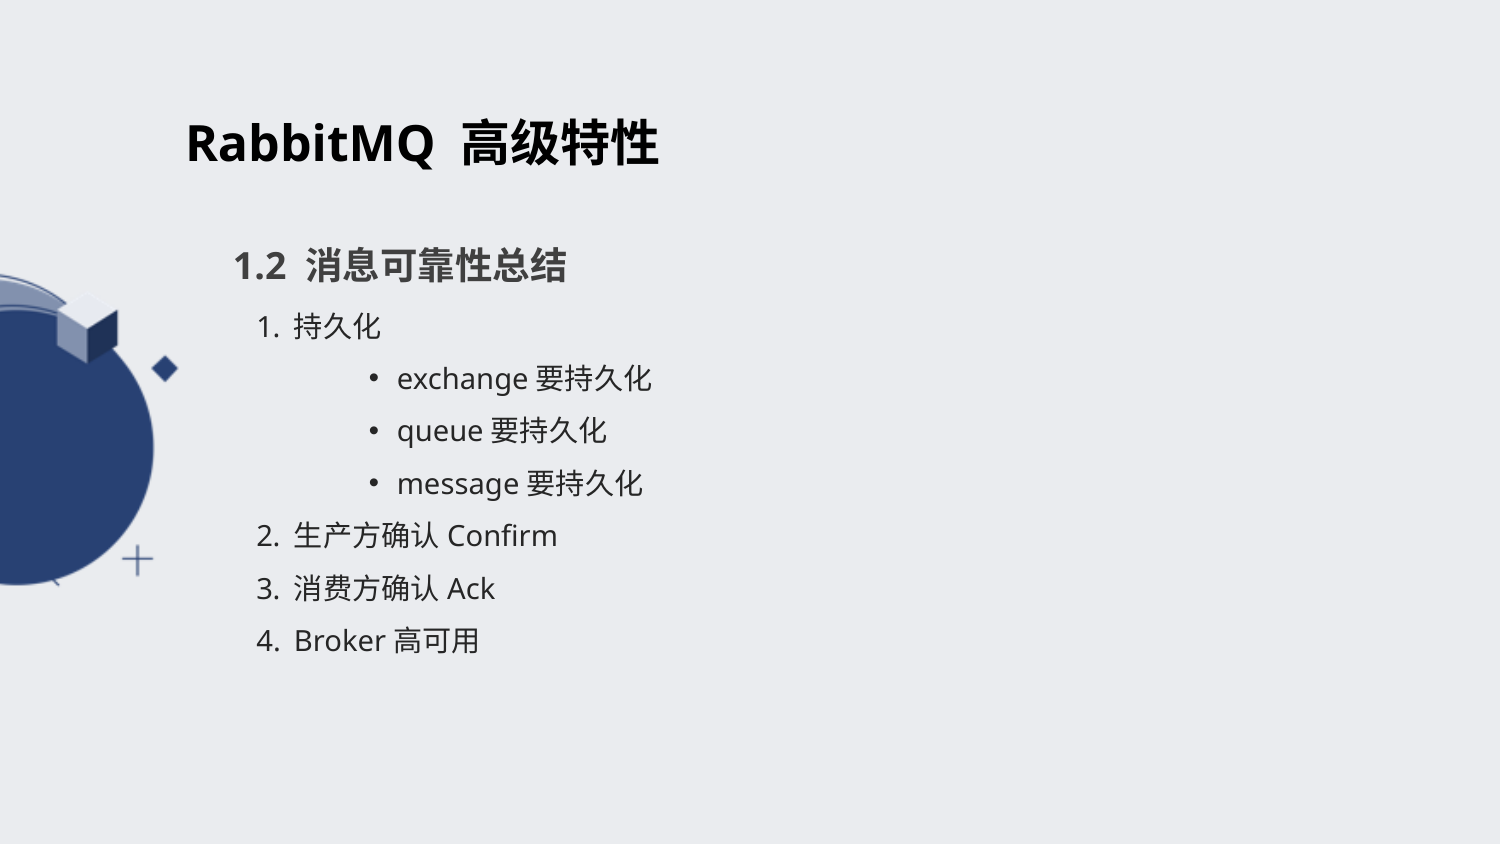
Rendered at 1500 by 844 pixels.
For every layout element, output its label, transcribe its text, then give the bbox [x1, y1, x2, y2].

text_box 1.2 消息可靠性总结 [218, 212, 1305, 295]
text_box RabbitMQ 高级特性 [173, 79, 1057, 213]
picture [0, 0, 1500, 844]
text_box 持久化 exchange要持久化 queue要持久化 message要持久化 生产方确认Confirm 消费方确认Ack Broker高可用 [241, 248, 1329, 718]
